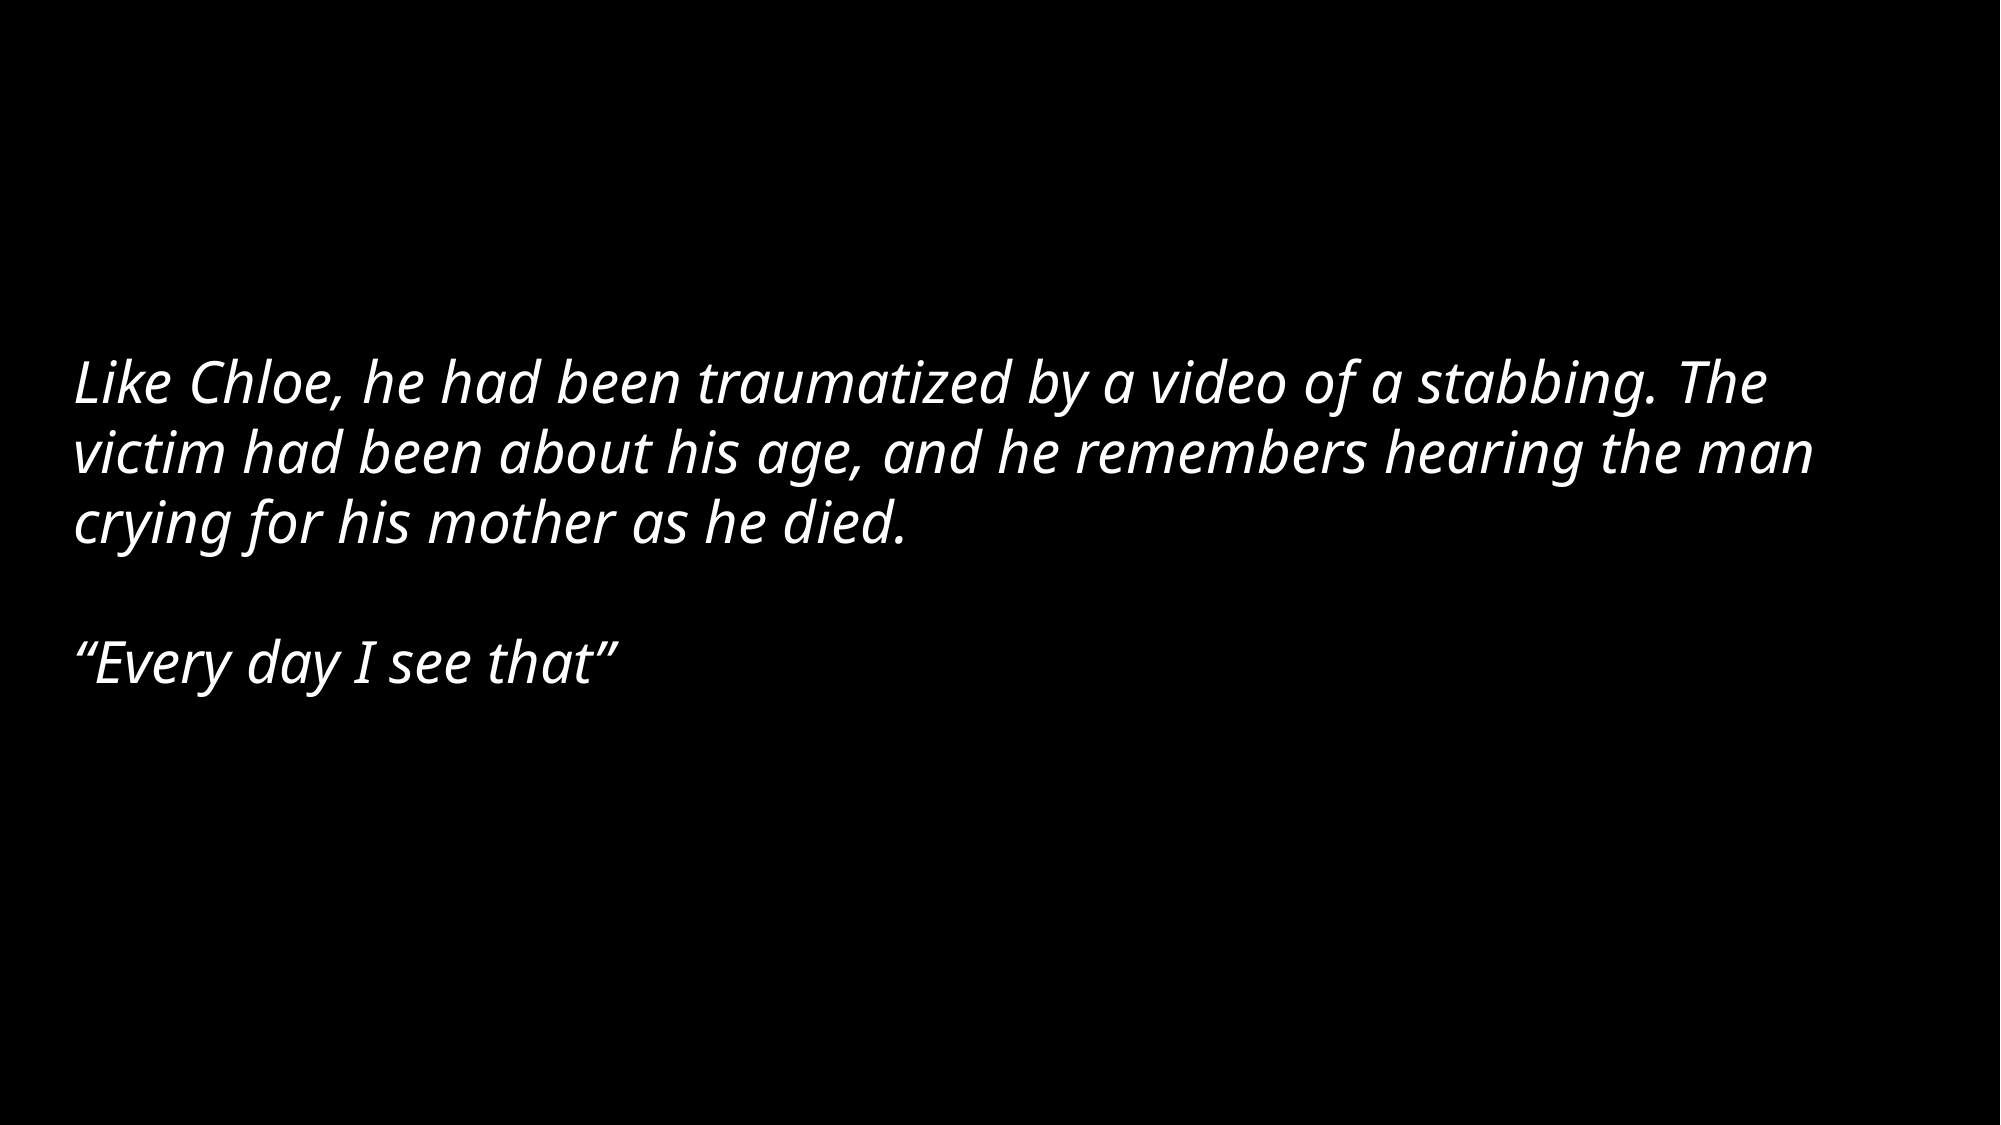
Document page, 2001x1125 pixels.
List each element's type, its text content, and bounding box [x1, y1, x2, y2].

title Like Chloe, he had been traumatized by a video of a stabbing. The victim had been about his age, and he remembers hearing the man crying for his mother as he died. “Every day I see that” [73, 63, 1929, 976]
